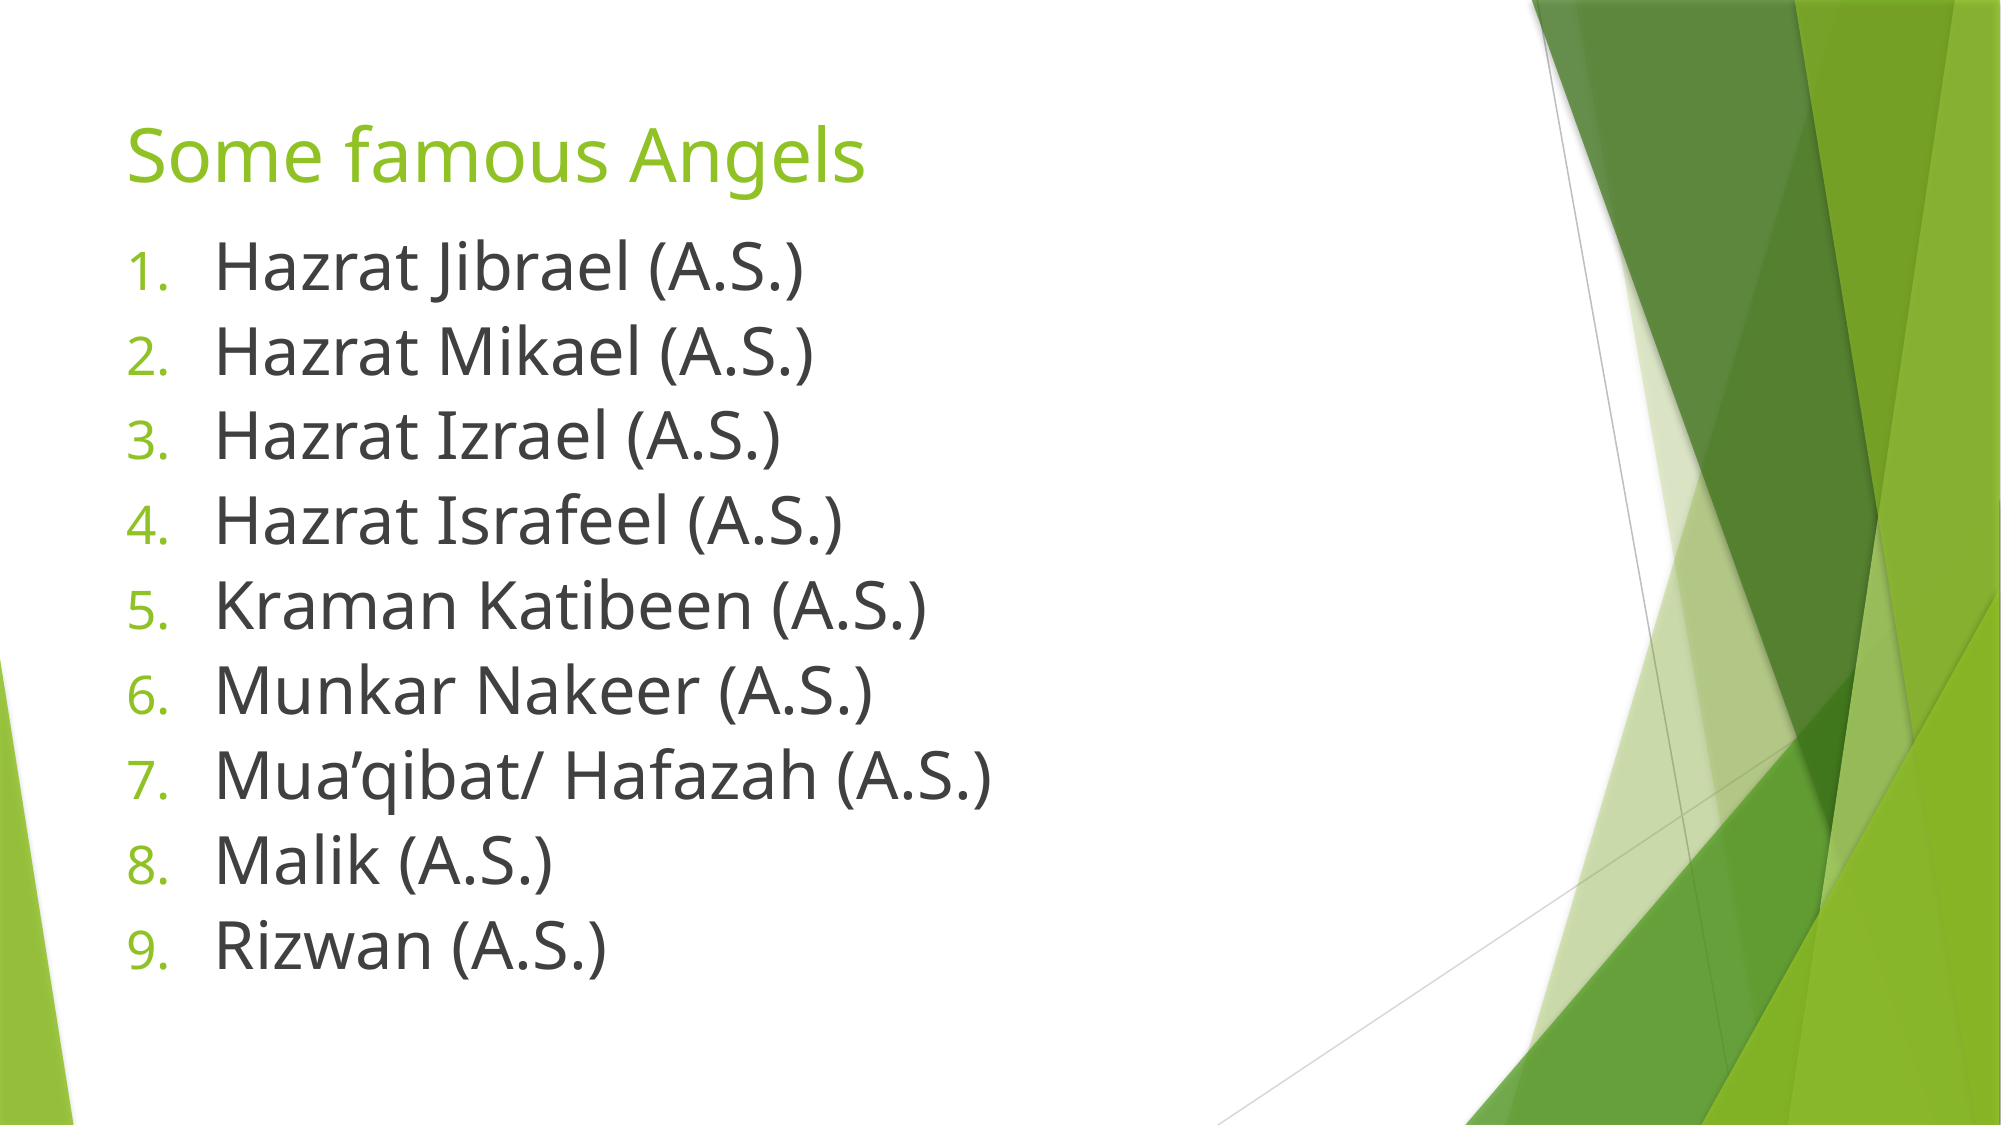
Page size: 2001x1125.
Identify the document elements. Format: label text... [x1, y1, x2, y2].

title Some famous Angels [111, 99, 1522, 231]
list Hazrat Jibrael (A.S.) Hazrat Mikael (A.S.) Hazrat Izrael (A.S.) Hazrat Israfeel (A.S.) Kraman Katibeen (A.S.) Munkar Nakeer (A.S.) Mua’qibat/ Hafazah (A.S.) Malik (A.S.) Rizwan (A.S.) [111, 231, 1522, 992]
